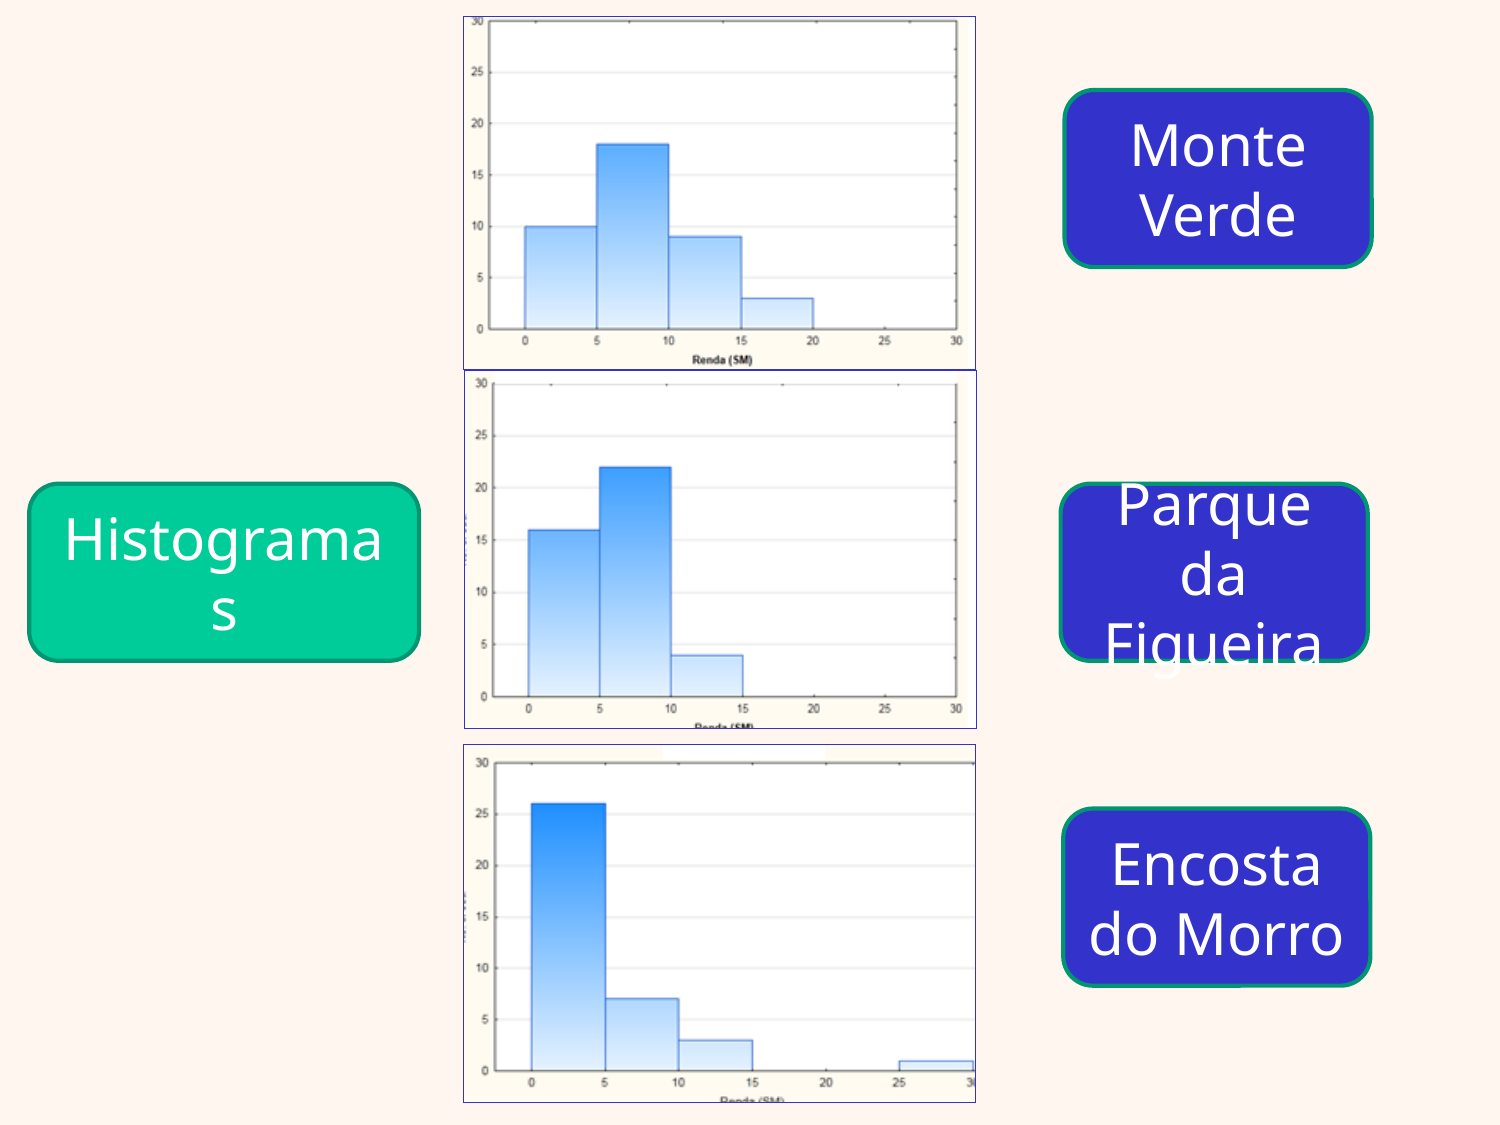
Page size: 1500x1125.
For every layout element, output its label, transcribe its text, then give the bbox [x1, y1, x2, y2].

text_box Encosta do Morro [1061, 806, 1373, 988]
text_box Parque da Figueira [1058, 481, 1370, 663]
text_box Histogramas [27, 481, 422, 663]
picture [463, 16, 978, 730]
picture [463, 744, 977, 1103]
text_box Monte Verde [1062, 87, 1374, 270]
